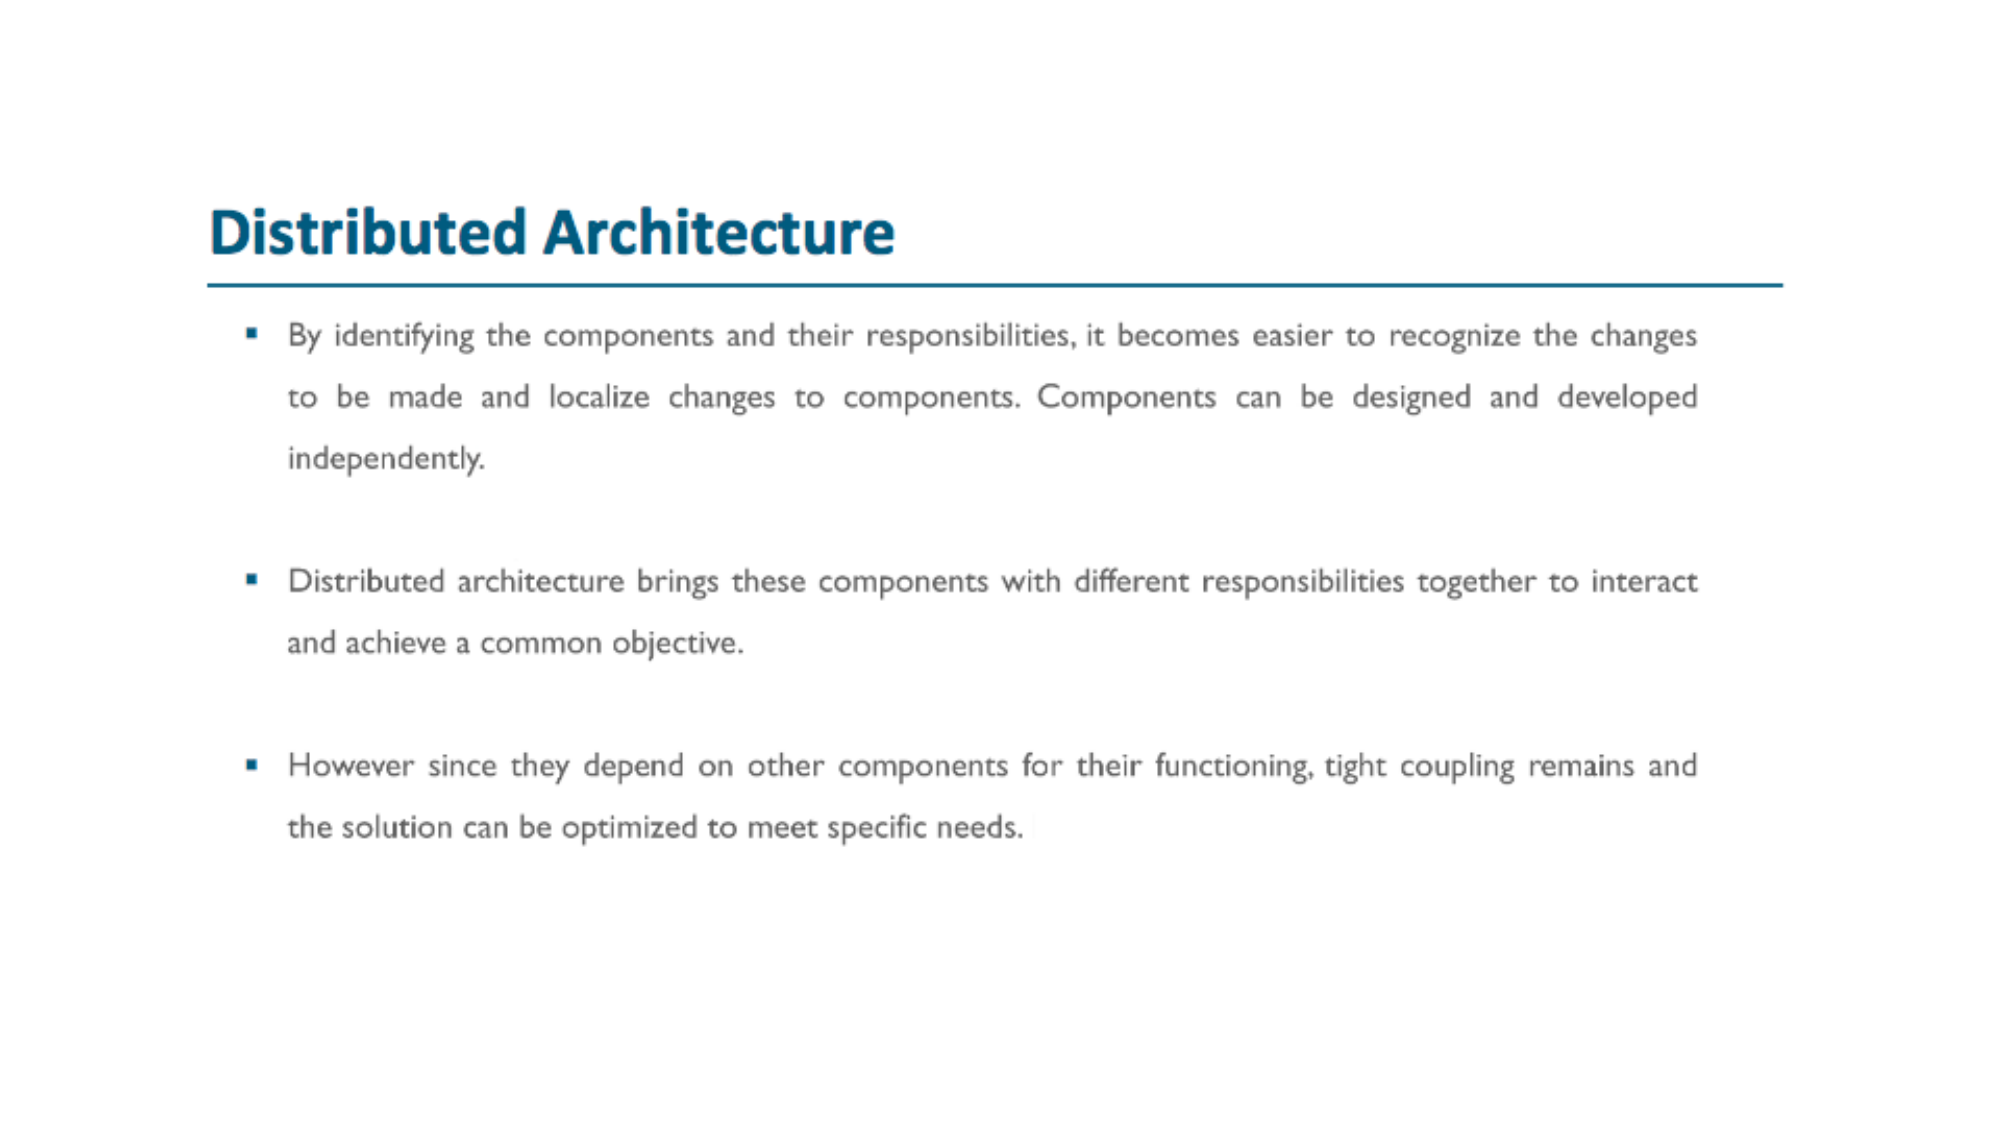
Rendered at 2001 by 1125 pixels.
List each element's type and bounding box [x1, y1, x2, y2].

list [164, 165, 1821, 970]
